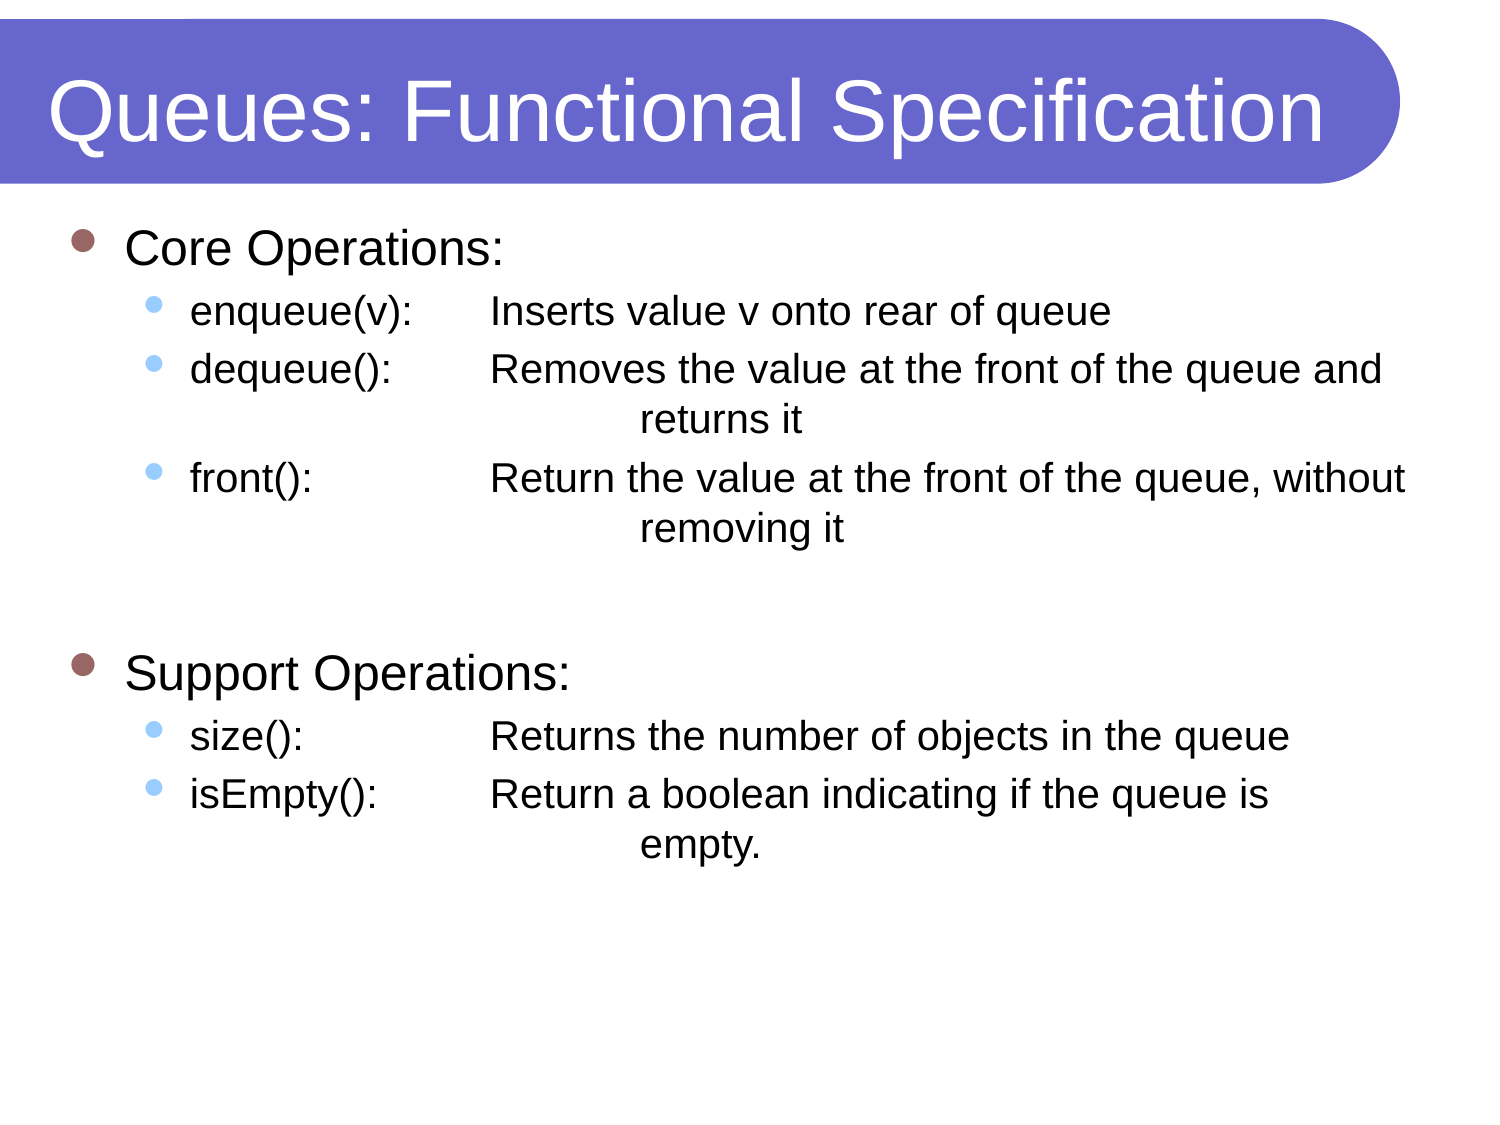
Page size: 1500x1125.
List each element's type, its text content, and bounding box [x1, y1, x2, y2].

title Queues: Functional Specification [32, 31, 1347, 182]
list Core Operations: enqueue(v): Inserts value v onto rear of queue dequeue(): Removes the value at the front of the queue and returns it front(): Return the value at the front of the queue, without removing it Support Operations: size(): Returns the number of objects in the queue isEmpty(): Return a boolean indicating if the queue is empty. [53, 208, 1447, 1071]
